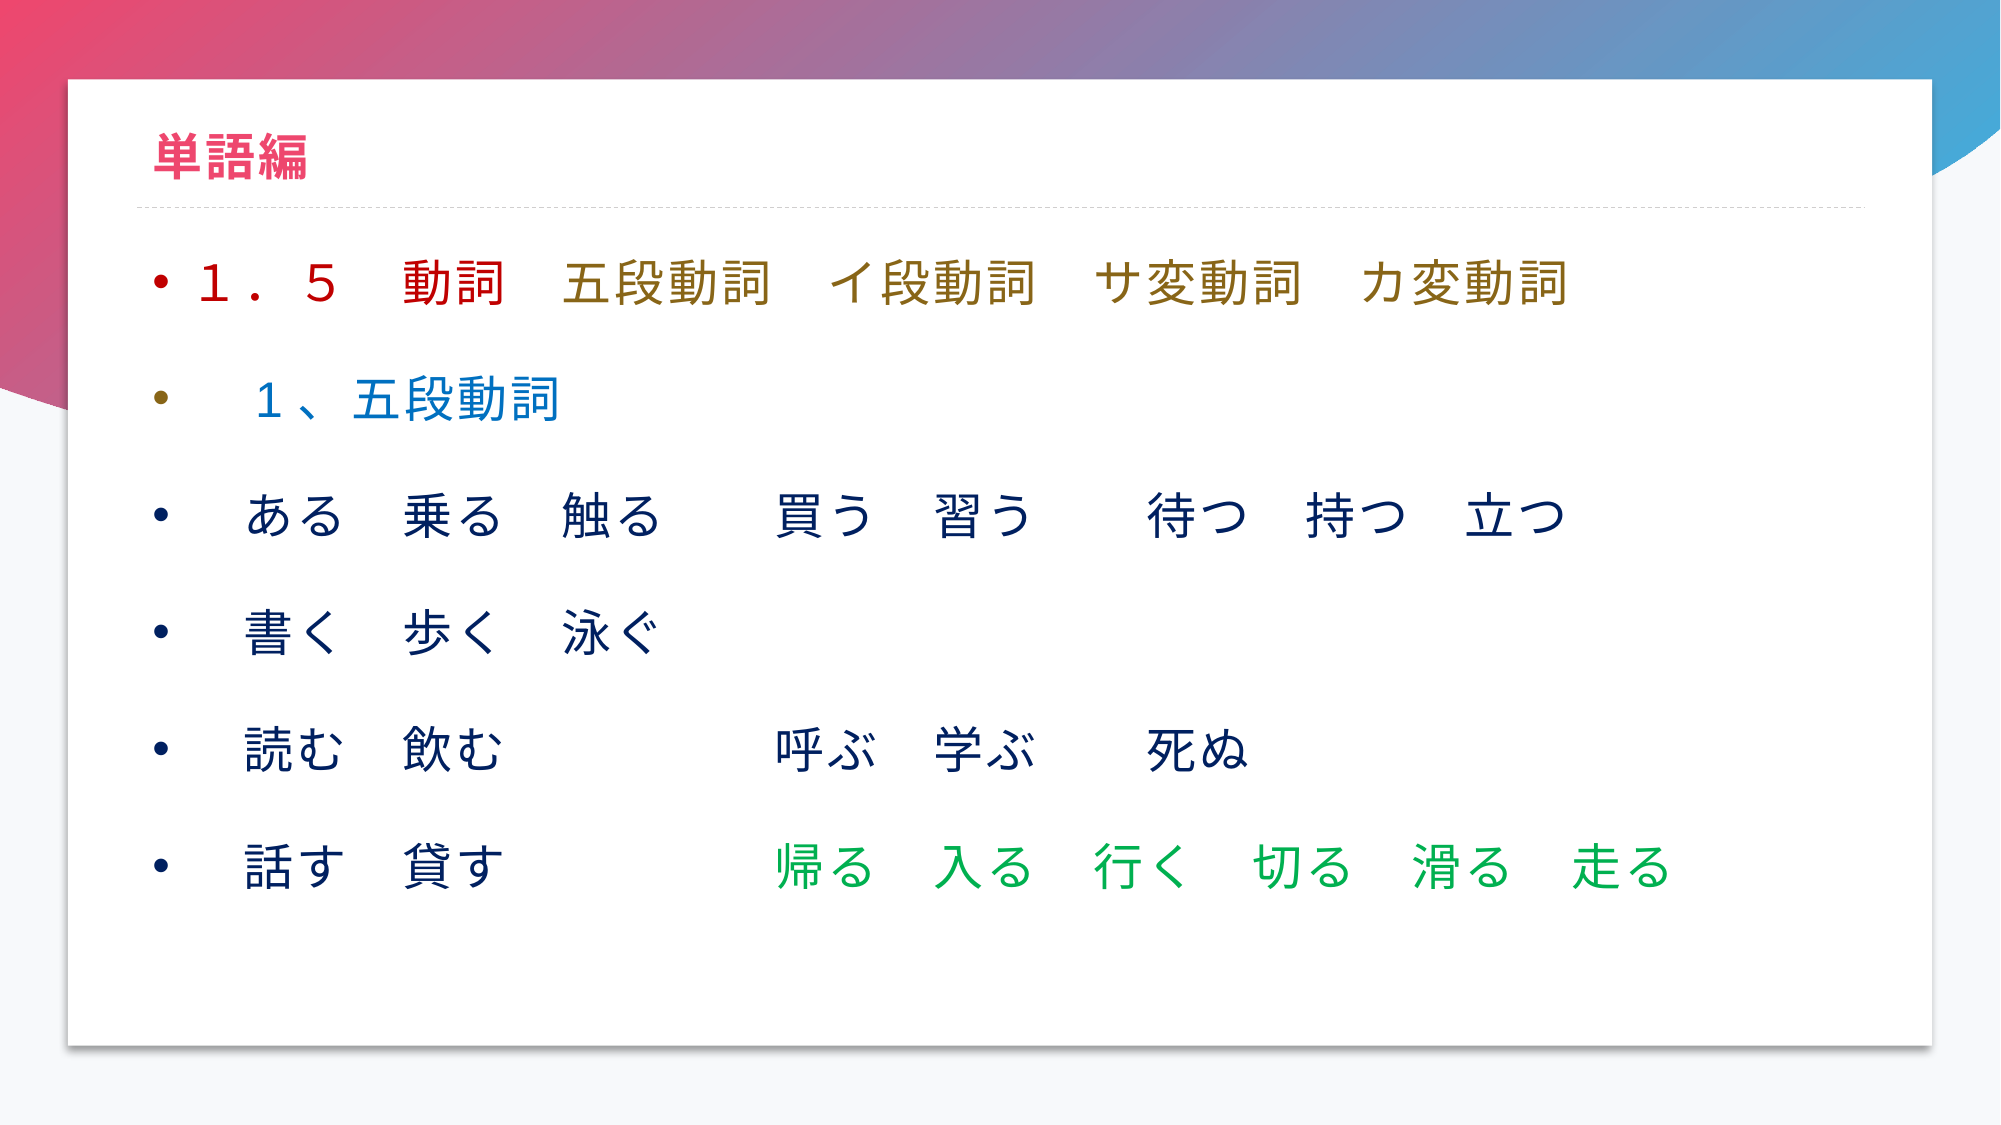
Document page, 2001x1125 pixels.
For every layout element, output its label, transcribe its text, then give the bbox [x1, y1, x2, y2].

list １．５ 動詞 五段動詞 イ段動詞 サ変動詞 カ変動詞 1、五段動詞 ある 乗る 触る 買う 習う 待つ 持つ 立つ 書く 歩く 泳ぐ 読む 飲む 呼ぶ 学ぶ 死ぬ 話す 貸す 帰る 入る 行く 切る 滑る 走る [137, 207, 1864, 916]
title 単語編 [137, 111, 1863, 208]
